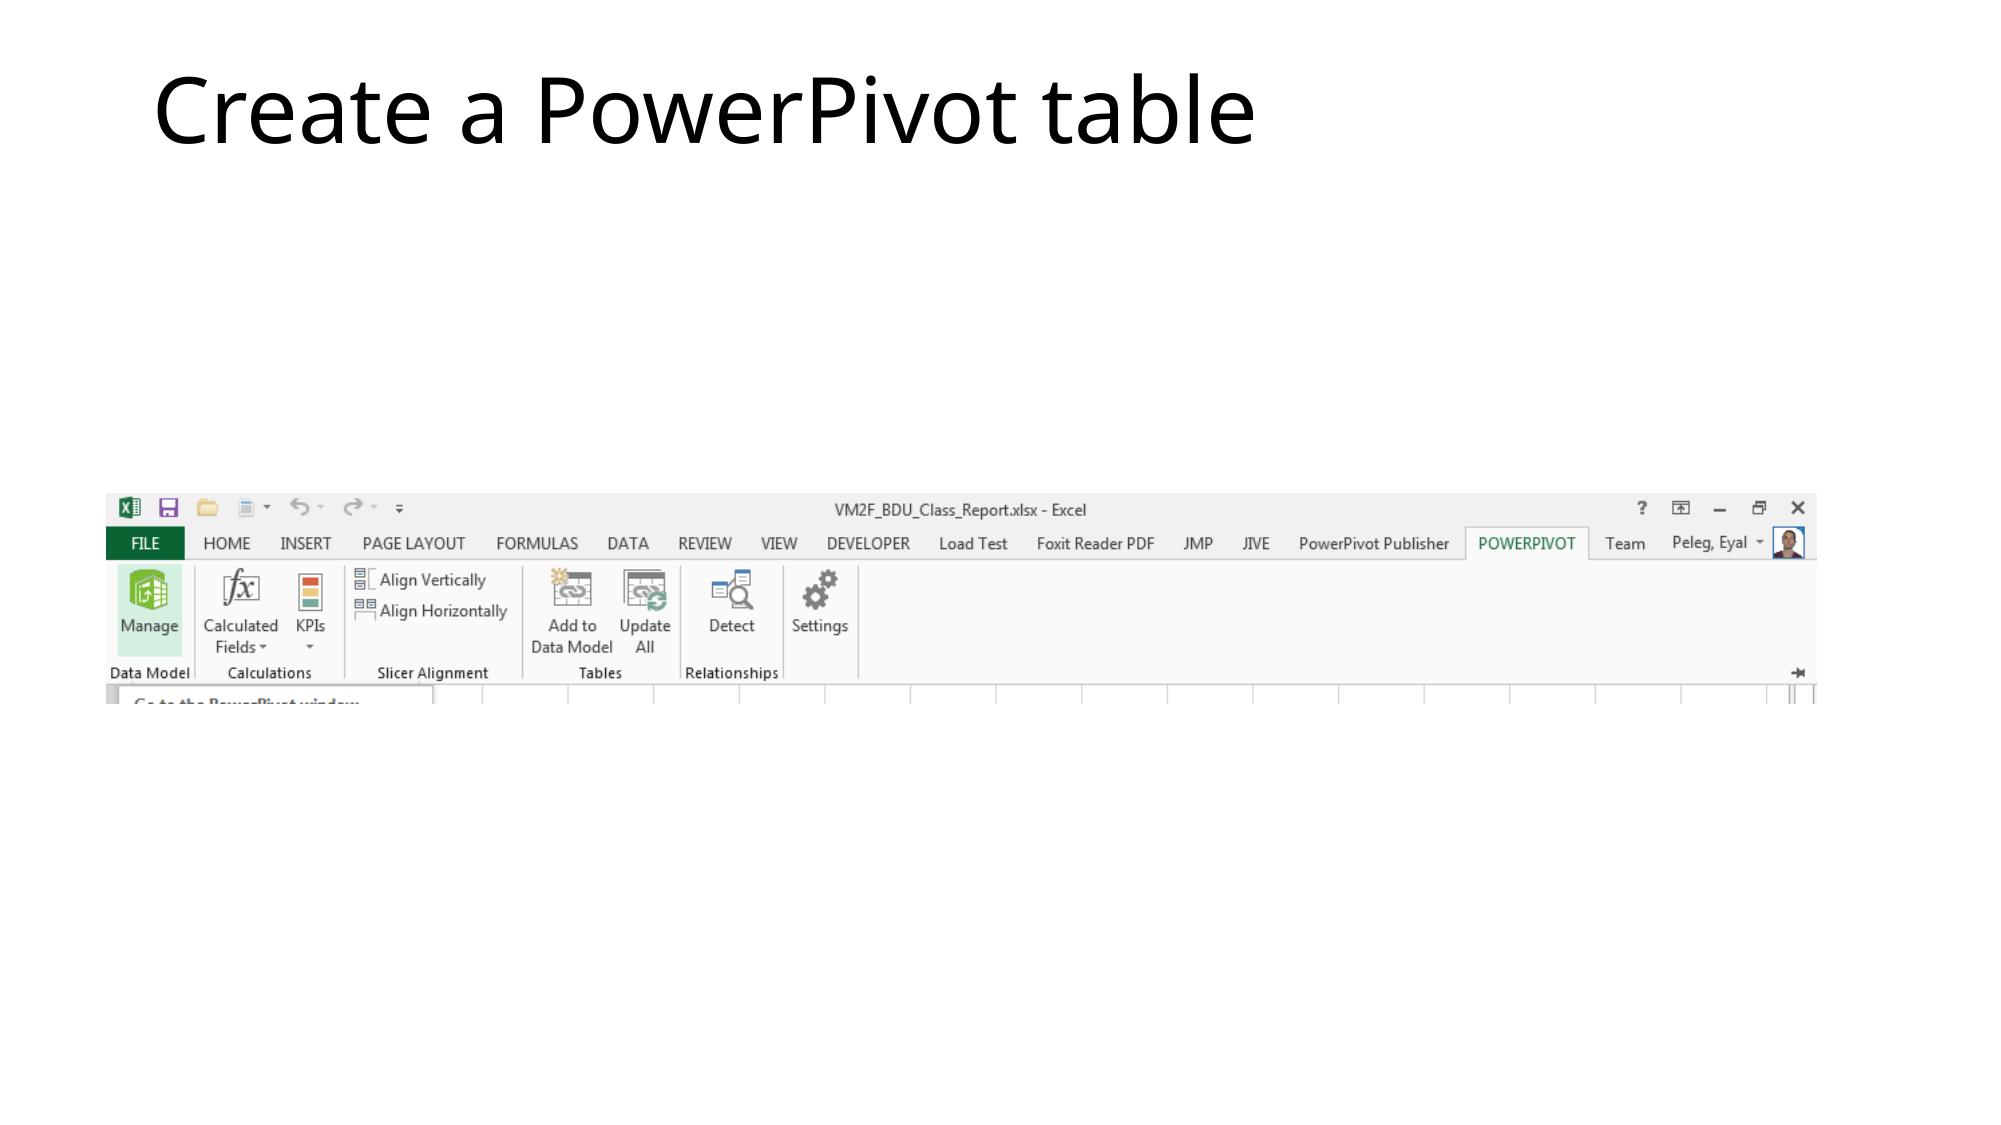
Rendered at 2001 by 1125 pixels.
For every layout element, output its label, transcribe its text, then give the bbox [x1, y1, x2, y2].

title Create a PowerPivot table [137, 59, 1863, 278]
picture [106, 493, 1817, 704]
